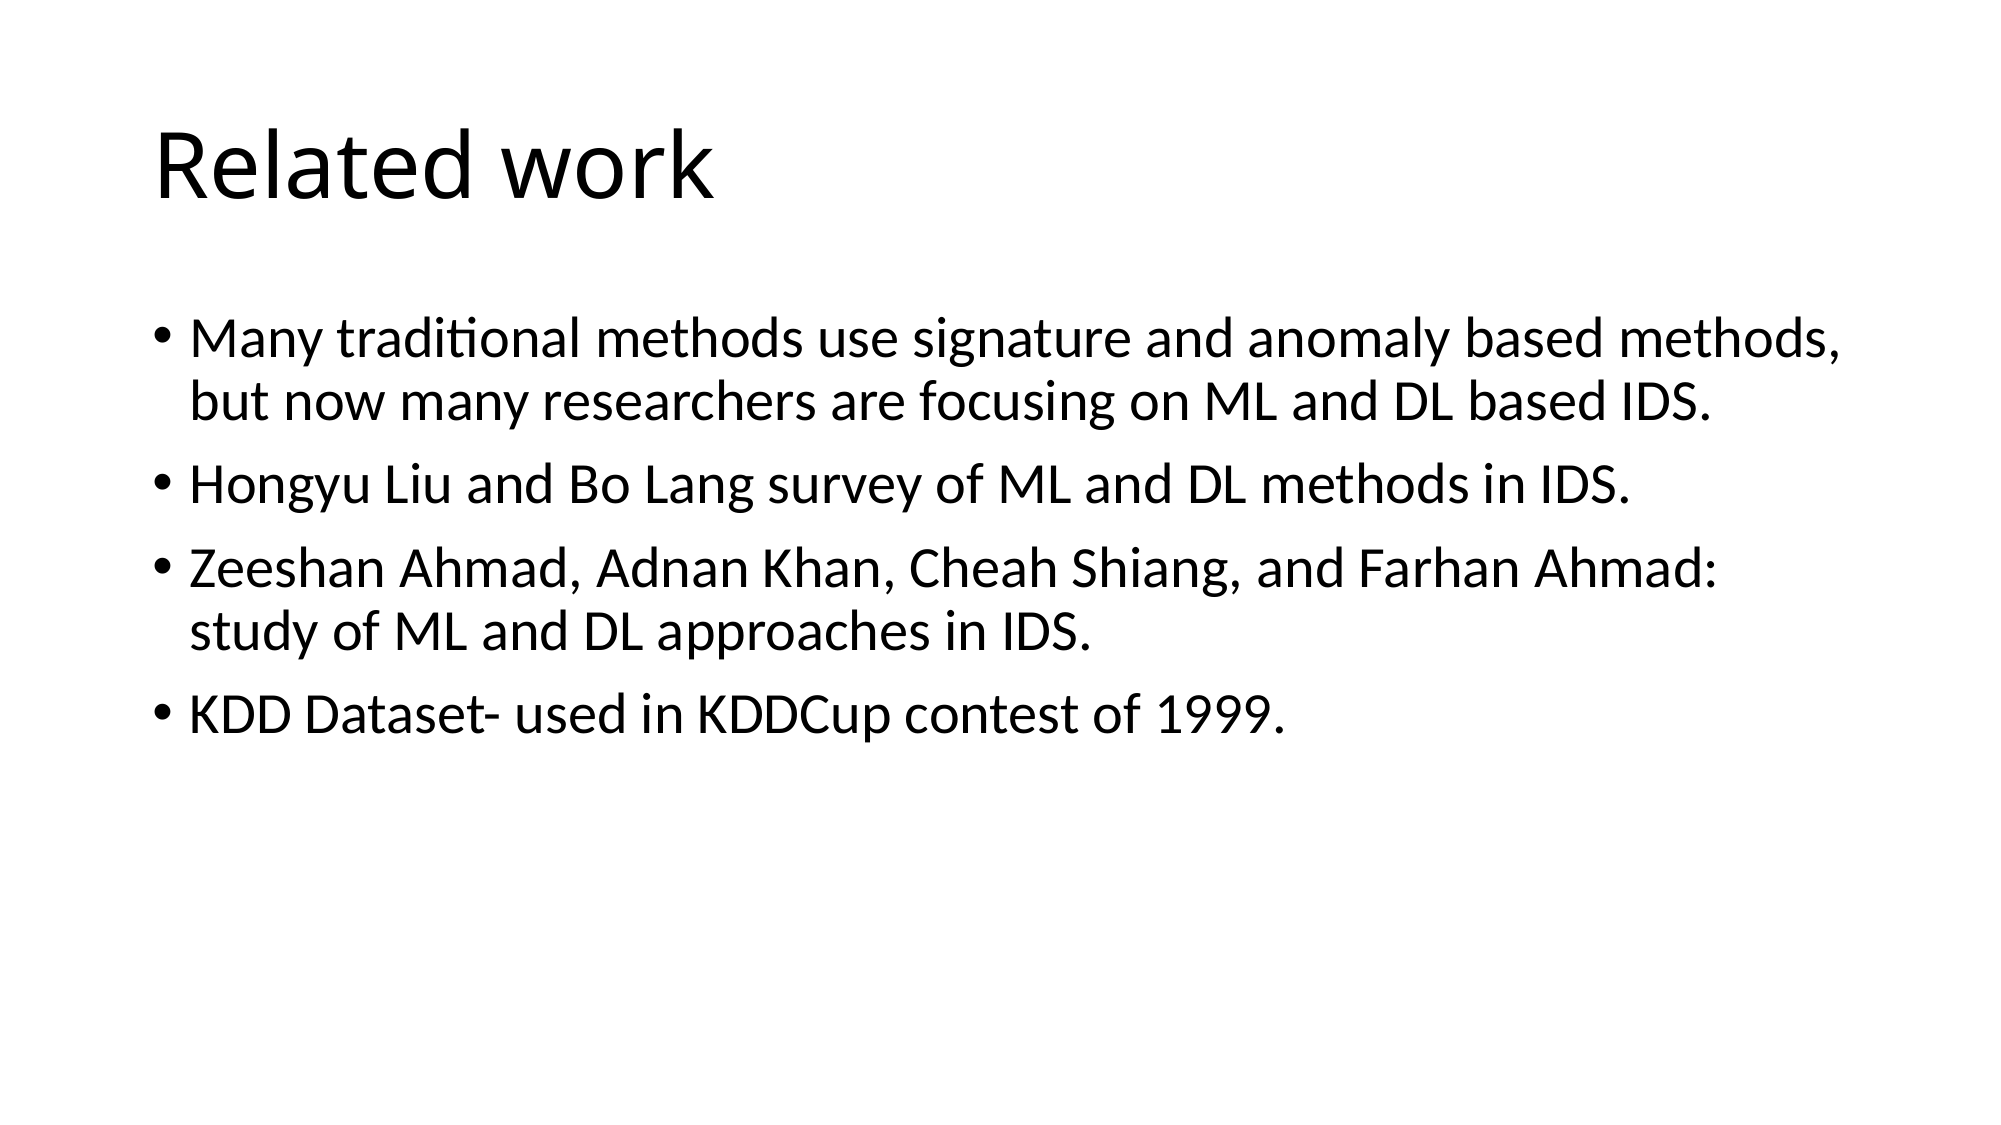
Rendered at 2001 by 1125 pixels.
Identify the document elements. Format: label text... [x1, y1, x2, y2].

title Related work [137, 59, 1863, 278]
list Many traditional methods use signature and anomaly based methods, but now many researchers are focusing on ML and DL based IDS. Hongyu Liu and Bo Lang survey of ML and DL methods in IDS. Zeeshan Ahmad, Adnan Khan, Cheah Shiang, and Farhan Ahmad: study of ML and DL approaches in IDS. KDD Dataset- used in KDDCup contest of 1999. [137, 299, 1863, 1014]
